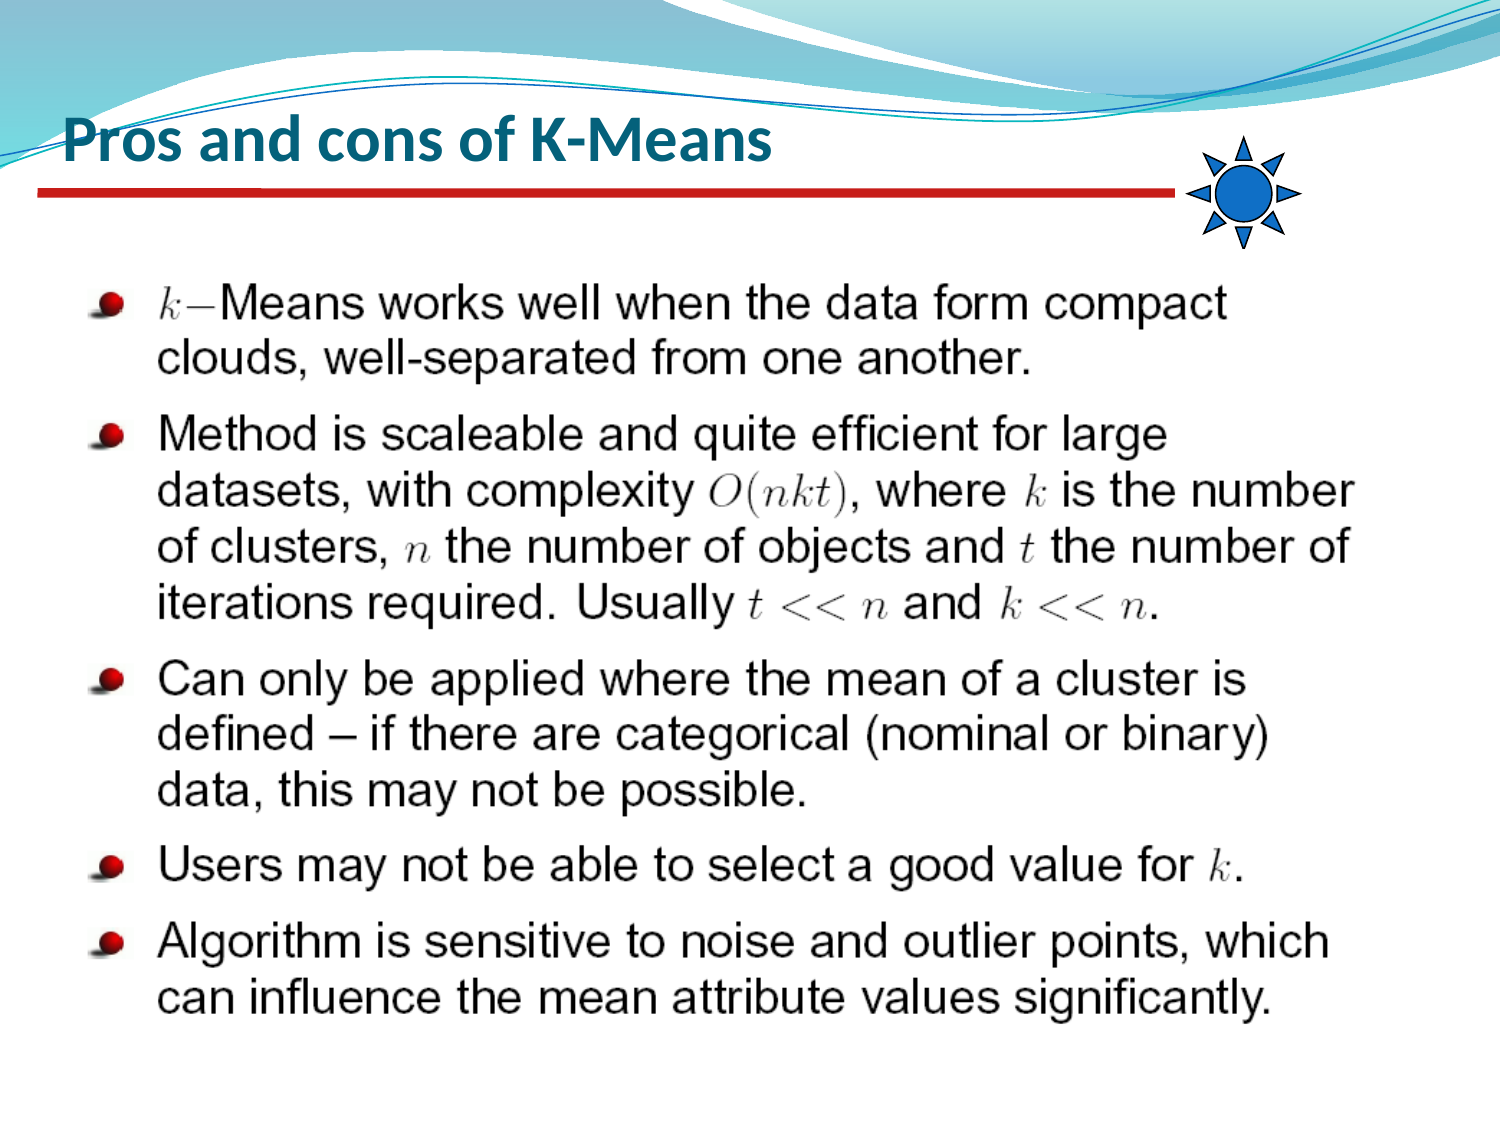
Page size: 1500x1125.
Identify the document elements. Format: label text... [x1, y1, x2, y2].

text_box [1187, 185, 1211, 202]
text_box [1203, 153, 1226, 176]
text_box [1235, 137, 1252, 161]
text_box [1215, 165, 1272, 222]
text_box [1235, 227, 1252, 249]
text_box [1203, 211, 1226, 234]
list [74, 249, 1376, 1073]
text_box [1261, 211, 1284, 234]
text_box [1277, 185, 1300, 202]
text_box [1261, 153, 1284, 176]
title Pros and cons of K-Means [62, 0, 976, 176]
